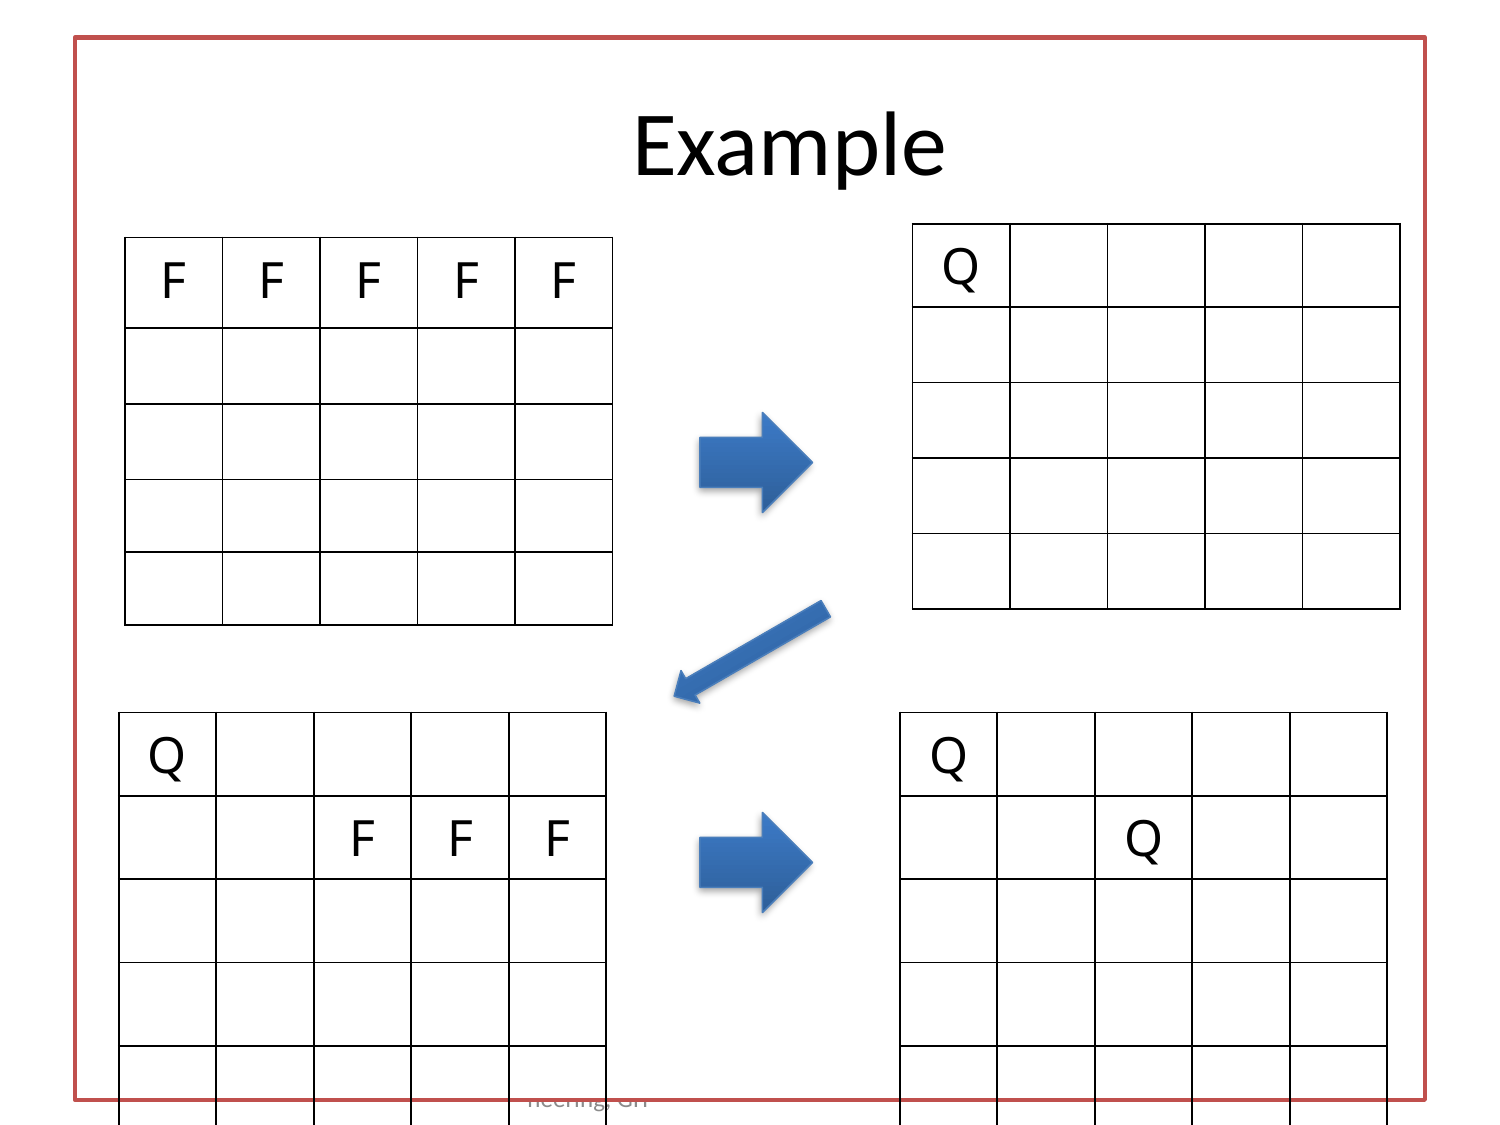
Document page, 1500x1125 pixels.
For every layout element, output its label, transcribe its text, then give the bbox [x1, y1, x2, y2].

table_cell [418, 480, 514, 551]
table_cell F [412, 797, 508, 878]
table_header [1303, 225, 1399, 306]
table_cell [126, 480, 222, 551]
table_cell [913, 308, 1009, 382]
footer Department of Computer Science and Engineering, GIT [512, 1042, 988, 1103]
table_cell [217, 963, 313, 1042]
table_cell [412, 963, 508, 1045]
table_cell [412, 880, 508, 962]
table_header [1096, 713, 1191, 795]
table_cell [315, 963, 410, 1042]
table_cell [217, 880, 313, 962]
table_cell F [510, 797, 605, 878]
table_cell [1303, 308, 1399, 382]
table_cell [126, 329, 222, 403]
table_cell [998, 880, 1094, 962]
table_cell [223, 405, 319, 479]
table_cell [901, 797, 996, 878]
table_header F [418, 238, 514, 327]
table_cell [1206, 383, 1302, 457]
table_cell [510, 963, 605, 1045]
table_header Q [901, 713, 996, 795]
table_cell [1303, 383, 1399, 457]
table_header [412, 713, 508, 795]
table_cell [901, 963, 996, 1045]
table_cell [321, 329, 417, 403]
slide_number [75, 1042, 425, 1103]
table_cell [223, 553, 319, 624]
table_cell [1011, 383, 1107, 457]
table_cell [126, 553, 222, 624]
table_cell [901, 880, 996, 962]
table_header Q [120, 713, 215, 795]
table_header [1193, 713, 1289, 795]
text_box [699, 811, 814, 914]
table_cell [1193, 1103, 1289, 1125]
table_cell [1303, 534, 1399, 608]
table_cell [418, 553, 514, 624]
table_cell Q [1096, 797, 1191, 878]
table_cell [998, 963, 1094, 1045]
table_cell [223, 329, 319, 403]
title Example [75, 45, 1425, 233]
table_cell [1108, 383, 1204, 457]
table_cell [120, 1103, 215, 1125]
table_cell [1096, 880, 1191, 962]
table_cell [1193, 797, 1289, 878]
table_cell [1291, 797, 1386, 878]
table_cell [120, 880, 215, 962]
table_cell [510, 1047, 605, 1125]
table_cell [901, 1047, 996, 1125]
table_cell [321, 480, 417, 551]
table_header [998, 713, 1094, 795]
table_cell [1206, 534, 1302, 608]
slide_number 8 [1074, 1042, 1425, 1103]
table_cell [1193, 880, 1289, 962]
table_cell [315, 1103, 410, 1125]
table_header [217, 713, 313, 795]
table_header Q [913, 225, 1009, 306]
table_cell [217, 1103, 313, 1125]
table_cell [1011, 459, 1107, 533]
table_cell [1011, 534, 1107, 608]
table_cell [516, 405, 612, 479]
table_header [1011, 225, 1107, 306]
table_header [1291, 713, 1386, 795]
table_header F [223, 238, 319, 327]
table_cell [913, 383, 1009, 457]
table_cell [1206, 308, 1302, 382]
table_cell [1011, 308, 1107, 382]
table_cell [321, 405, 417, 479]
table_cell [412, 1047, 508, 1125]
table_cell [913, 534, 1009, 608]
table_header F [321, 238, 417, 327]
table_cell [913, 459, 1009, 533]
table_header F [516, 238, 612, 327]
table_cell [516, 553, 612, 624]
table_cell [516, 480, 612, 551]
table_cell [1193, 963, 1289, 1042]
table_cell [998, 797, 1094, 878]
table_cell [1303, 459, 1399, 533]
table_cell [998, 1047, 1094, 1125]
table_cell F [315, 797, 410, 878]
table_cell [1108, 308, 1204, 382]
table_cell [516, 329, 612, 403]
table_cell [217, 797, 313, 878]
table_cell [315, 880, 410, 962]
table_header [1206, 225, 1302, 306]
table_header [1108, 225, 1204, 306]
table_cell [510, 880, 605, 962]
table_cell [120, 963, 215, 1042]
table_cell [1108, 459, 1204, 533]
text_box [699, 411, 814, 514]
table_cell [1096, 963, 1191, 1042]
table_cell [418, 405, 514, 479]
table_cell [1291, 880, 1386, 962]
table_cell [223, 480, 319, 551]
table_cell [321, 553, 417, 624]
table_cell [1291, 1103, 1386, 1125]
table_cell [126, 405, 222, 479]
table_header [510, 713, 605, 795]
table_cell [1108, 534, 1204, 608]
table_cell [120, 797, 215, 878]
table_cell [1206, 459, 1302, 533]
text_box [73, 35, 1427, 1102]
table_header F [126, 238, 222, 327]
table_header [315, 713, 410, 795]
table_cell [1096, 1103, 1191, 1125]
text_box [673, 599, 832, 704]
table_cell [418, 329, 514, 403]
table_cell [1291, 963, 1386, 1042]
